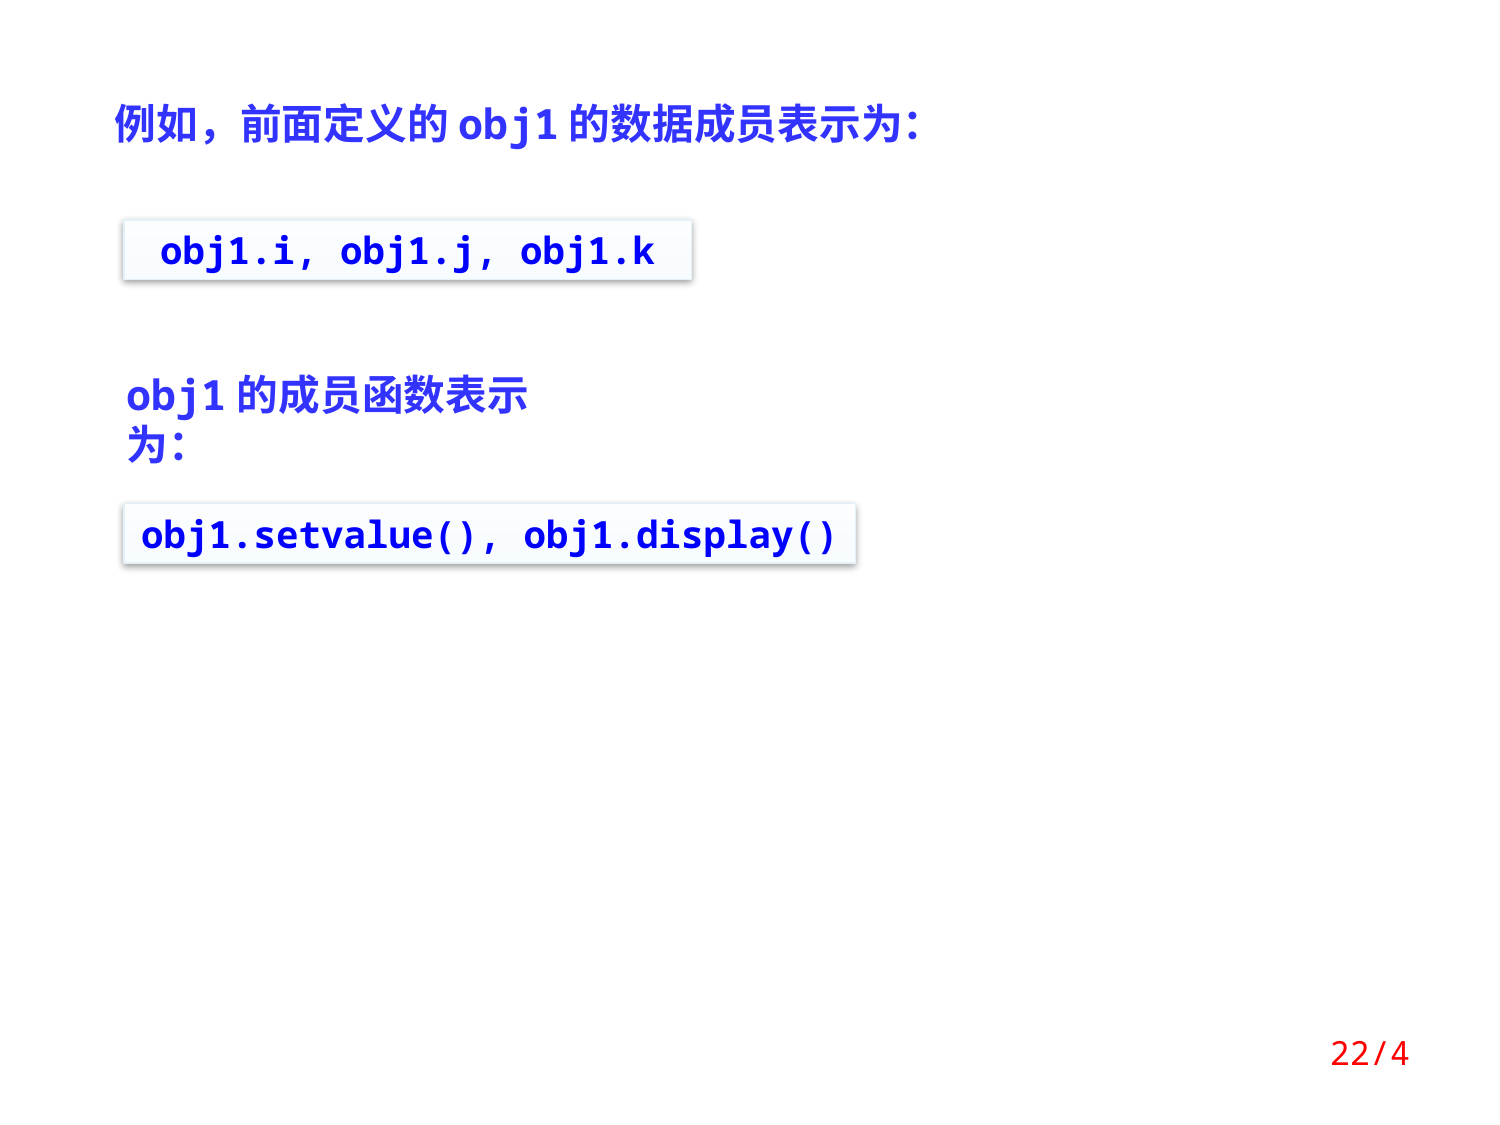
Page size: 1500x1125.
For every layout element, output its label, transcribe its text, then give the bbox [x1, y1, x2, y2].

text_box obj1.setvalue(), obj1.display() [123, 503, 856, 564]
text_box 例如，前面定义的obj1的数据成员表示为： [100, 90, 961, 155]
slide_number 22/4 [1074, 1023, 1426, 1100]
text_box obj1的成员函数表示为： [112, 361, 610, 477]
text_box obj1.i, obj1.j, obj1.k [123, 219, 692, 280]
